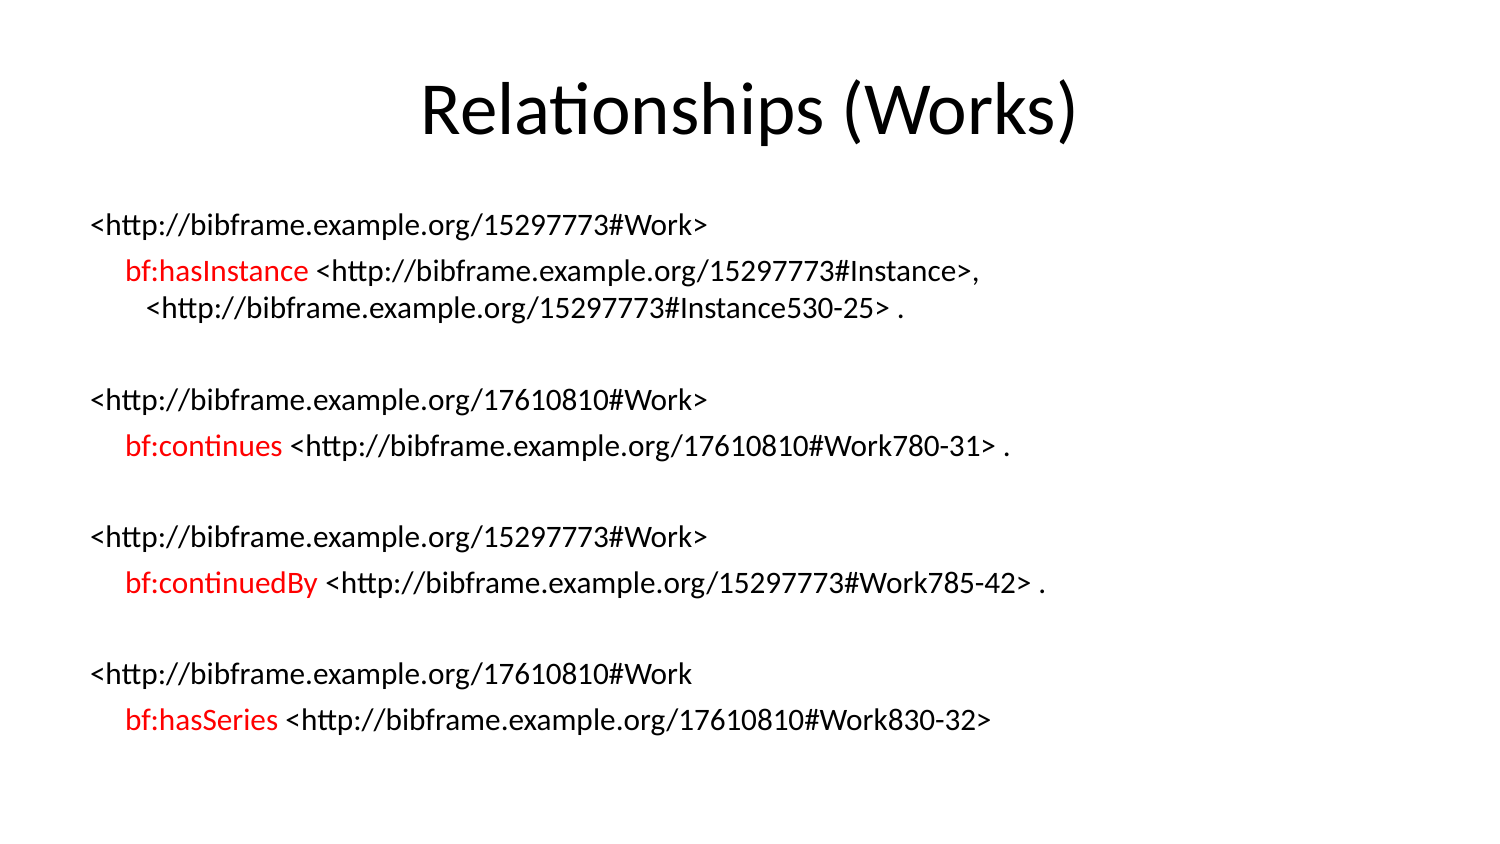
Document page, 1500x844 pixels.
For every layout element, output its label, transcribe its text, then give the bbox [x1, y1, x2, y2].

title Relationships (Works) [75, 33, 1425, 175]
list <http://bibframe.example.org/15297773#Work> bf:hasInstance <http://bibframe.example.org/15297773#Instance>, <http://bibframe.example.org/15297773#Instance530-25> . <http://bibframe.example.org/17610810#Work> bf:continues <http://bibframe.example.org/17610810#Work780-31> . <http://bibframe.example.org/15297773#Work> bf:continuedBy <http://bibframe.example.org/15297773#Work785-42> . <http://bibframe.example.org/17610810#Work bf:hasSeries <http://bibframe.example.org/17610810#Work830-32> [75, 196, 1425, 754]
